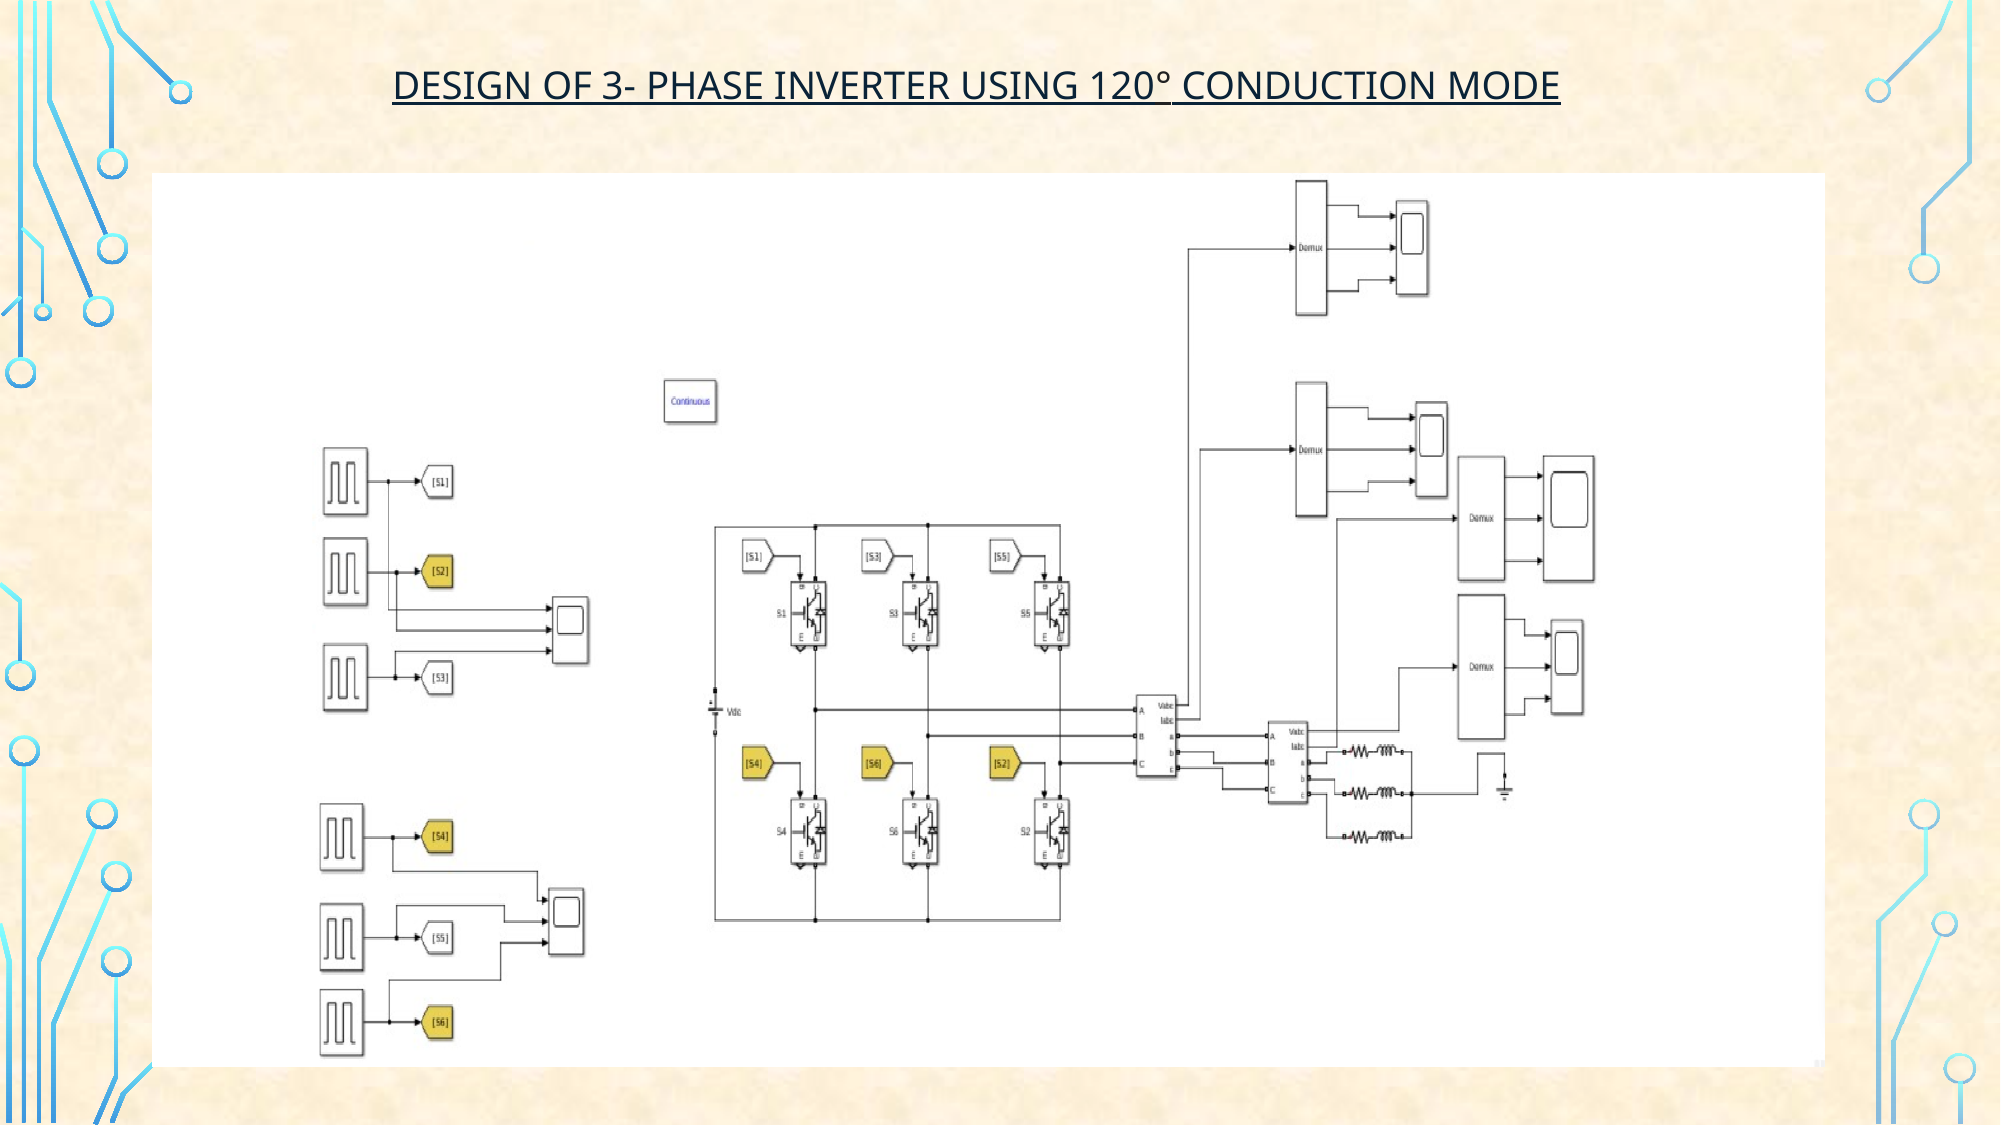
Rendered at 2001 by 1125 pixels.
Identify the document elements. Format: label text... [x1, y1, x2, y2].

picture [8, 663, 32, 687]
picture [1912, 256, 1937, 281]
picture [100, 152, 124, 176]
picture [1869, 81, 1888, 100]
picture [0, 0, 2001, 1125]
picture [104, 949, 128, 973]
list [152, 173, 1825, 1067]
title Design of 3- phase inverter using 120° conduction mode [158, 58, 1795, 173]
